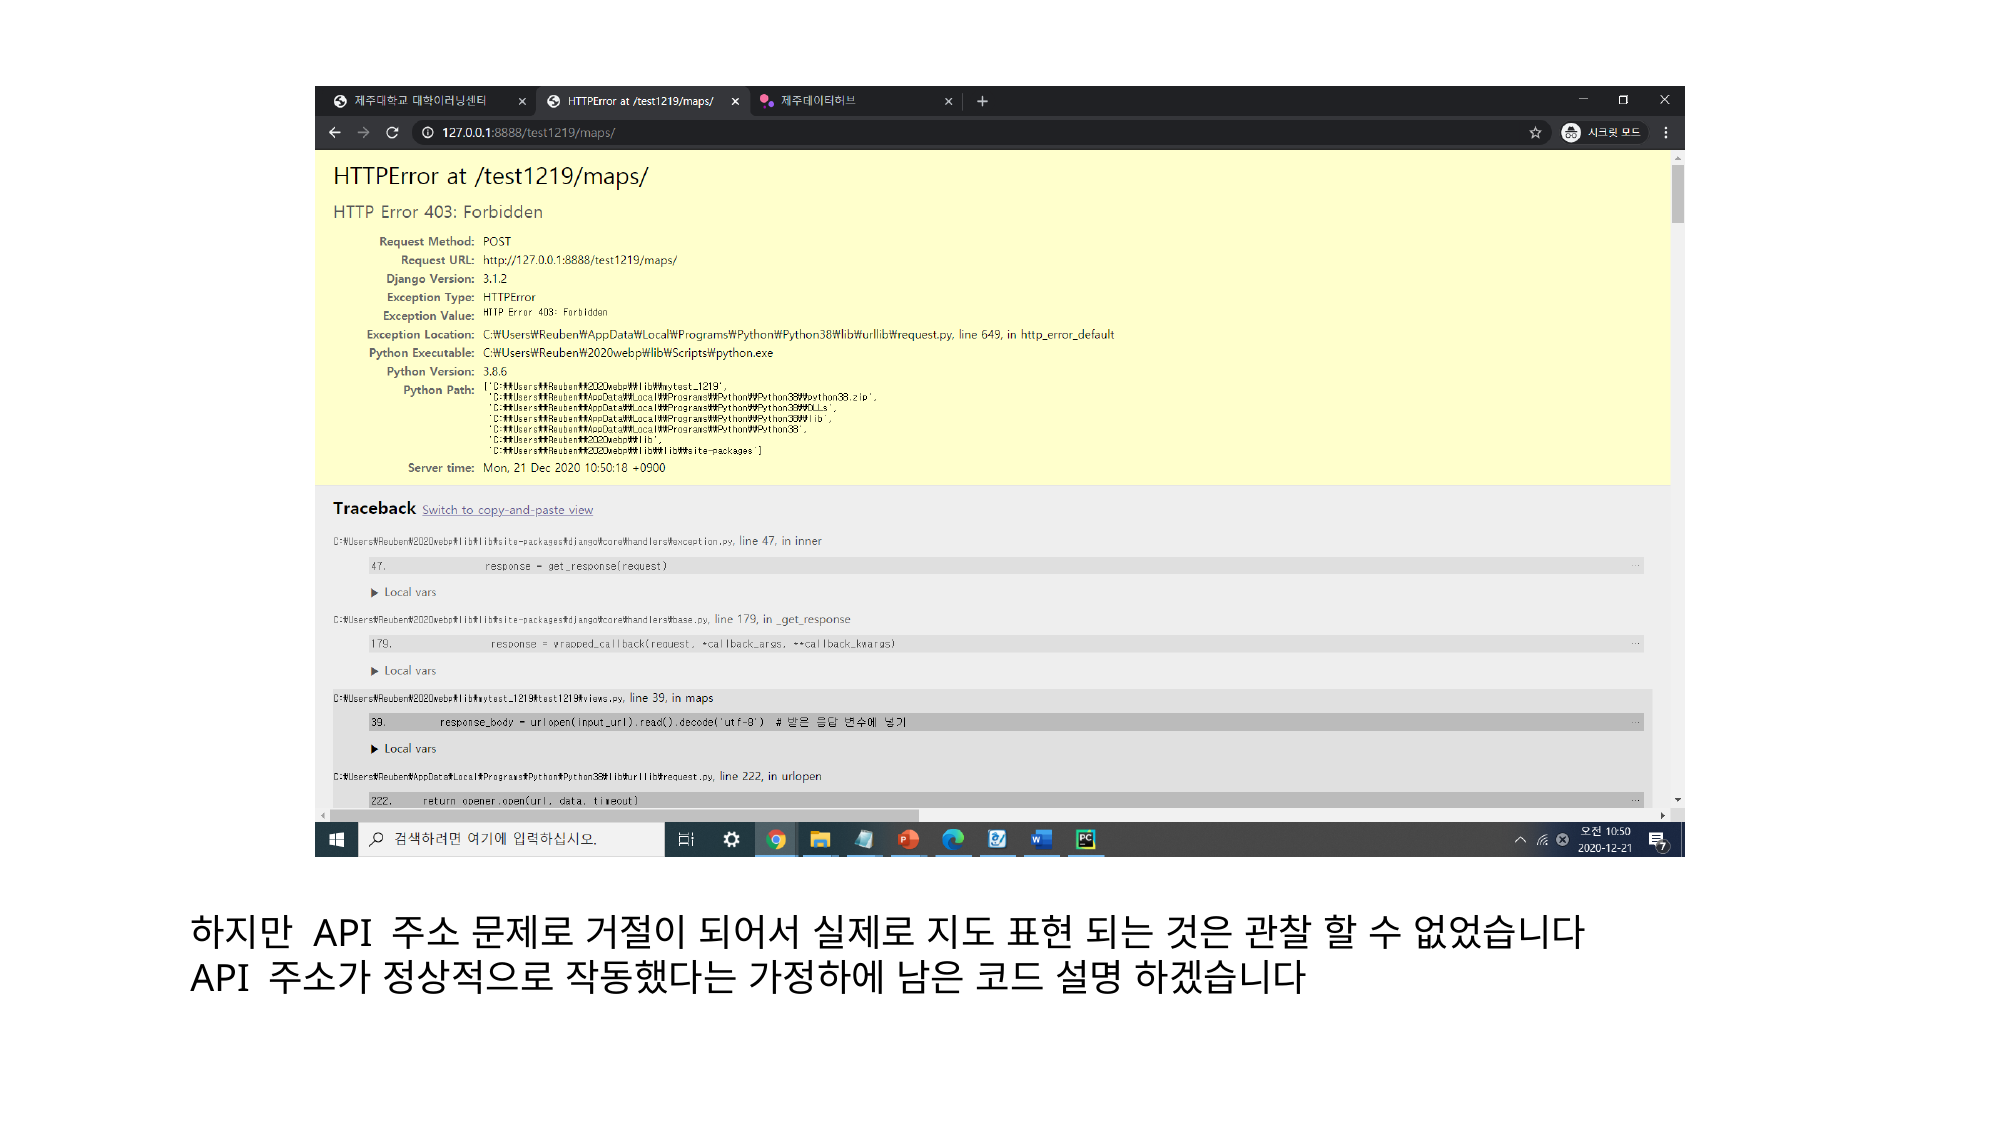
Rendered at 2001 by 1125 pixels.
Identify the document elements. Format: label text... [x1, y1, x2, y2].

text_box 하지만 API 주소 문제로 거절이 되어서 실제로 지도 표현 되는 것은 관찰 할 수 없었습니다 API 주소가 정상적으로 작동했다는 가정하에 남은 코드 설명 하겠습니다 [175, 901, 1603, 1007]
picture [314, 86, 1685, 857]
